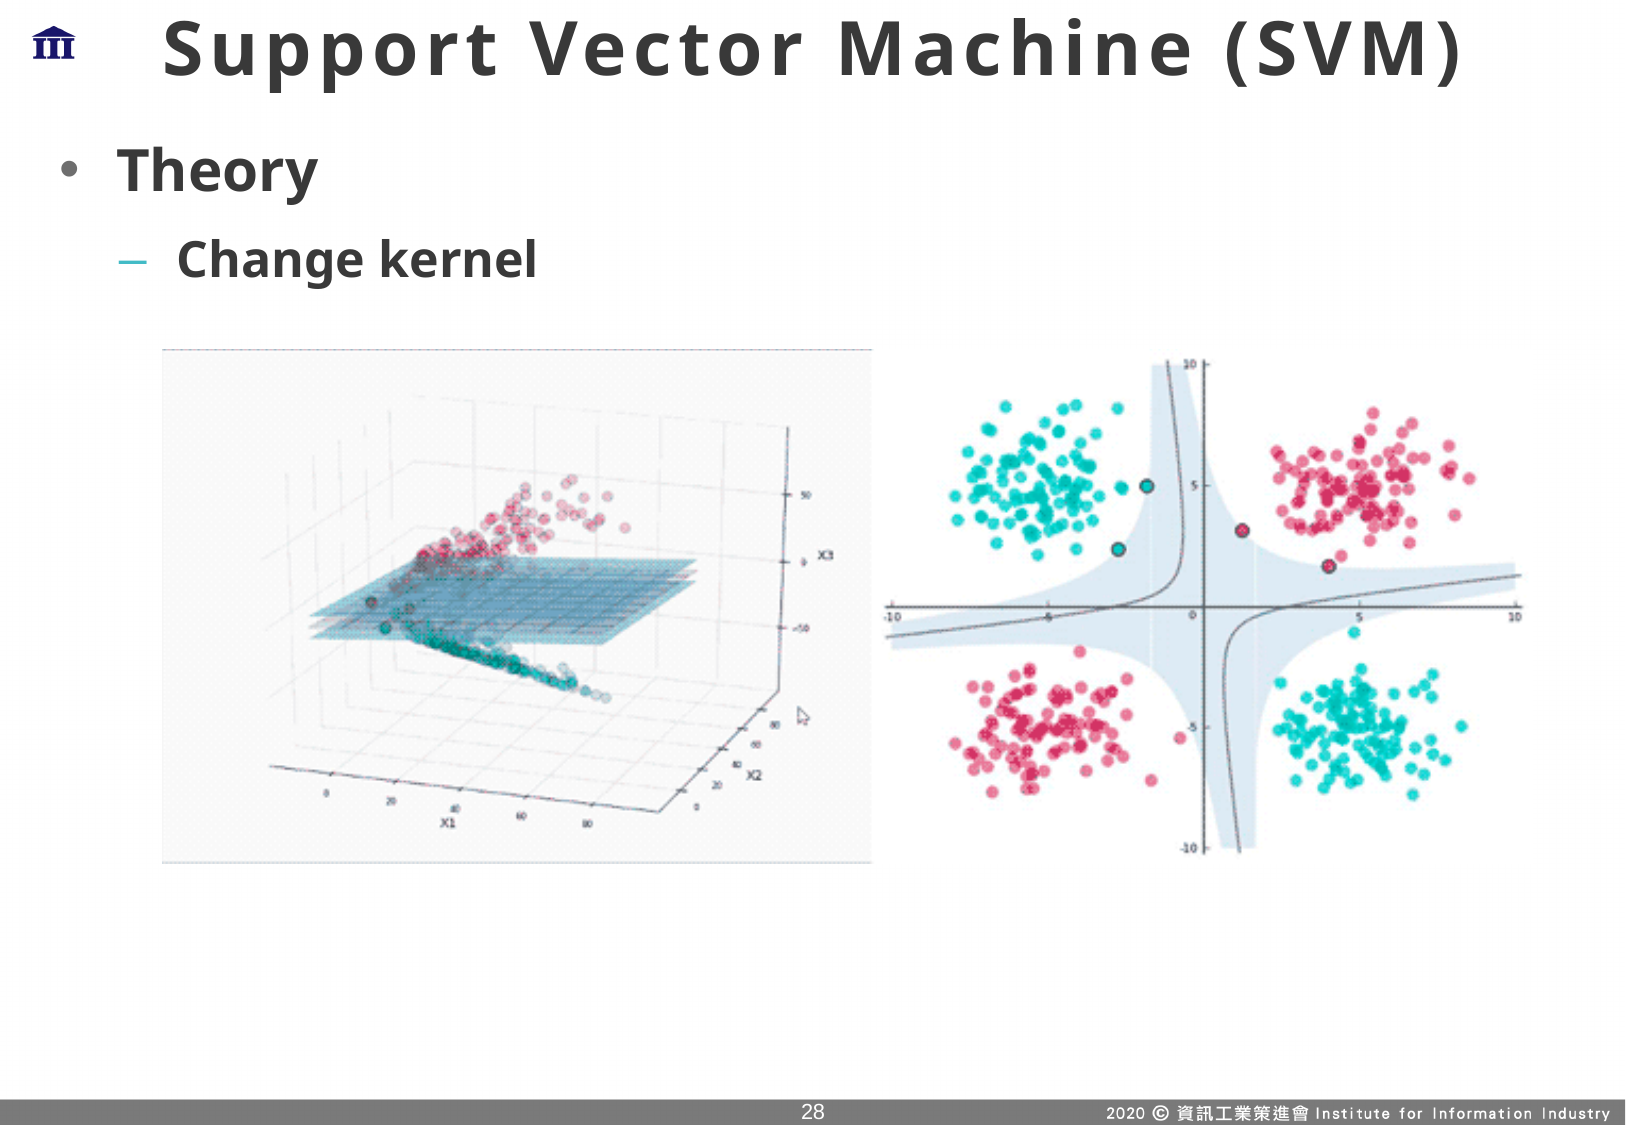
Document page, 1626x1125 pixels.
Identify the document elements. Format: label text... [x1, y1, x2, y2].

slide_number 27 [778, 1089, 848, 1125]
list Theory Change kernel [44, 125, 1581, 1047]
title Support Vector Machine (SVM) [103, 0, 1522, 90]
picture [0, 0, 1626, 1125]
